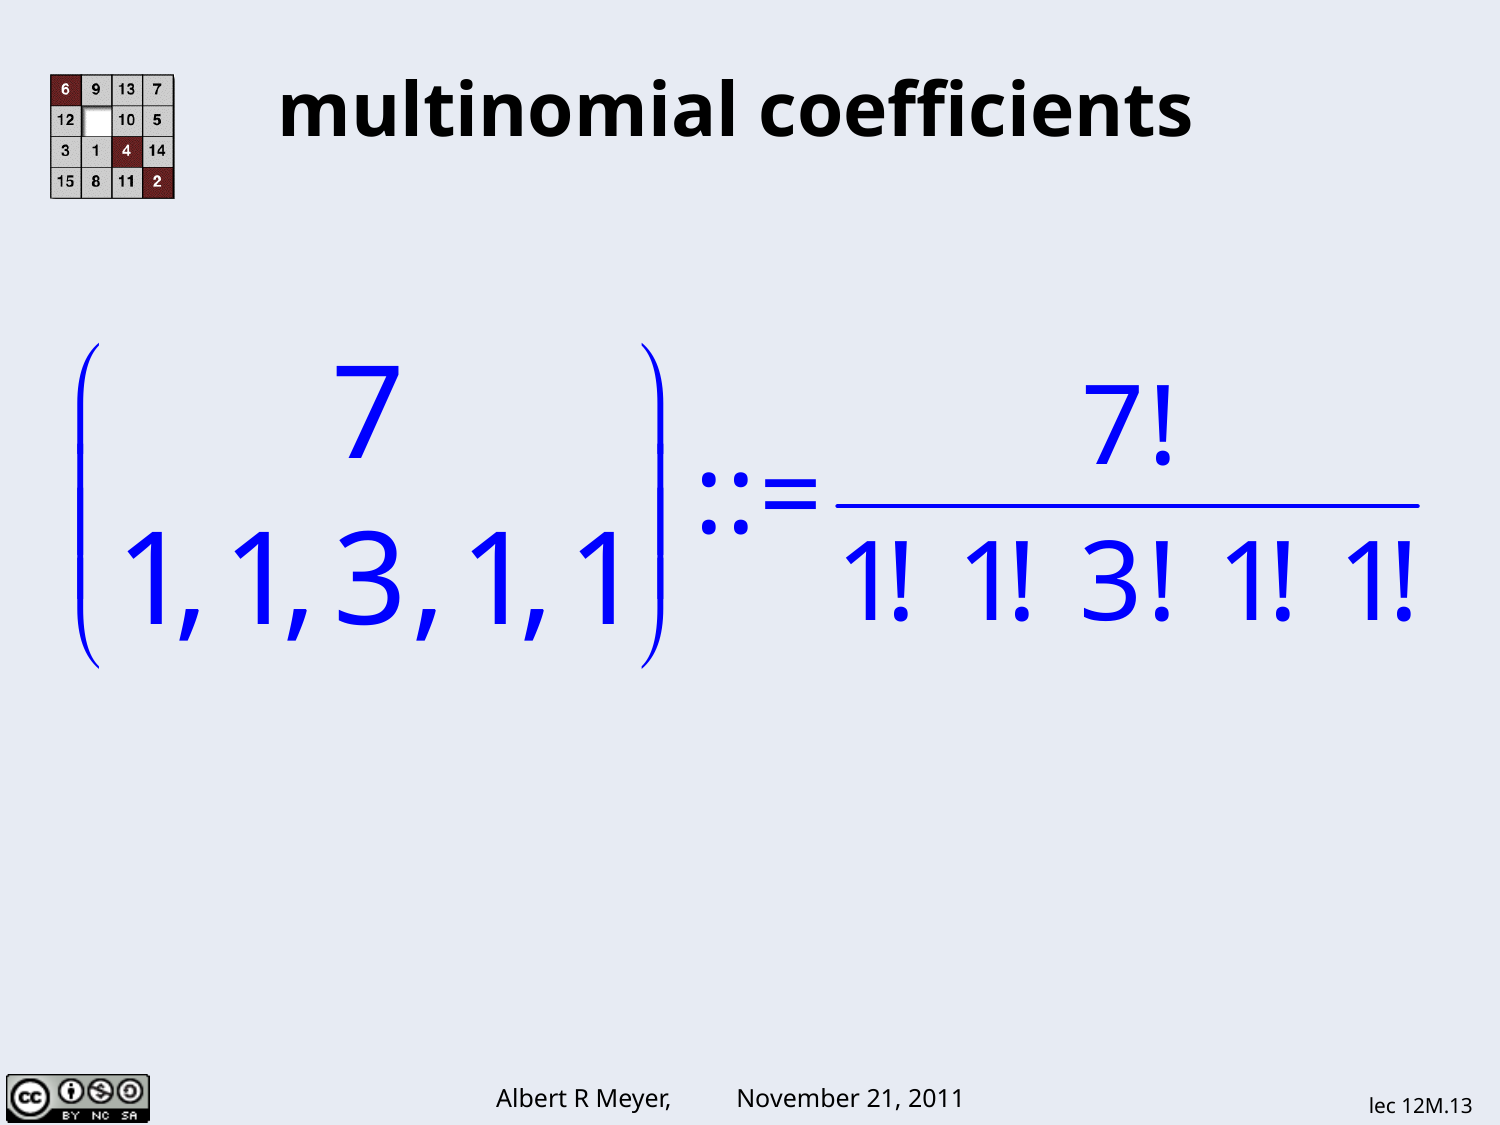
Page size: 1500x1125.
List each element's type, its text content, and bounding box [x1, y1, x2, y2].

text_box lec 12M.13 [1049, 1084, 1488, 1125]
title multinomial coefficients [262, 49, 1500, 163]
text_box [55, 321, 1438, 691]
picture [50, 74, 175, 199]
picture [6, 1074, 150, 1123]
